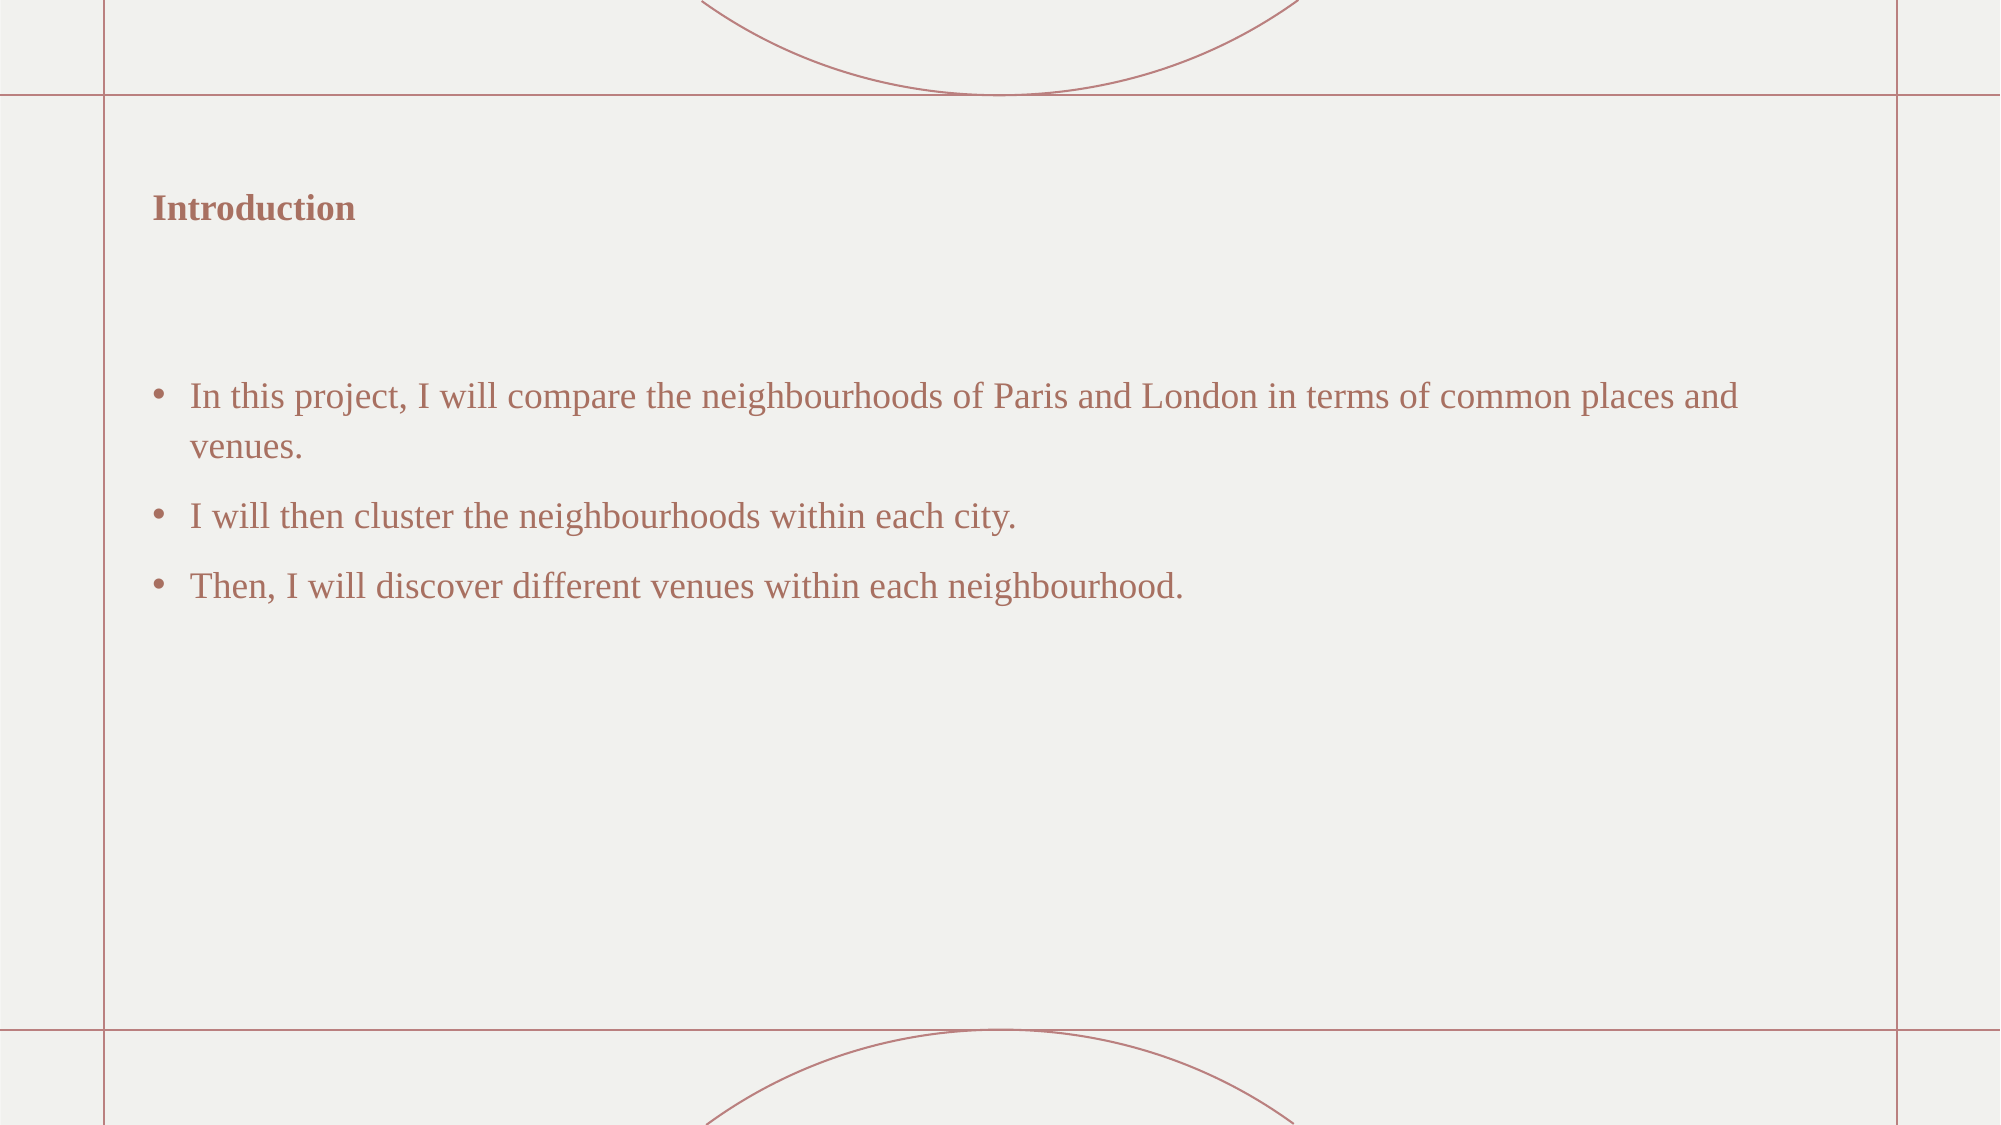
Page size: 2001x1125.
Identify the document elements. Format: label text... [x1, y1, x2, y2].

list In this project, I will compare the neighbourhoods of Paris and London in terms of common places and venues. I will then cluster the neighbourhoods within each city. Then, I will discover different venues within each neighbourhood. [137, 359, 1863, 987]
title Introduction [137, 119, 1863, 337]
